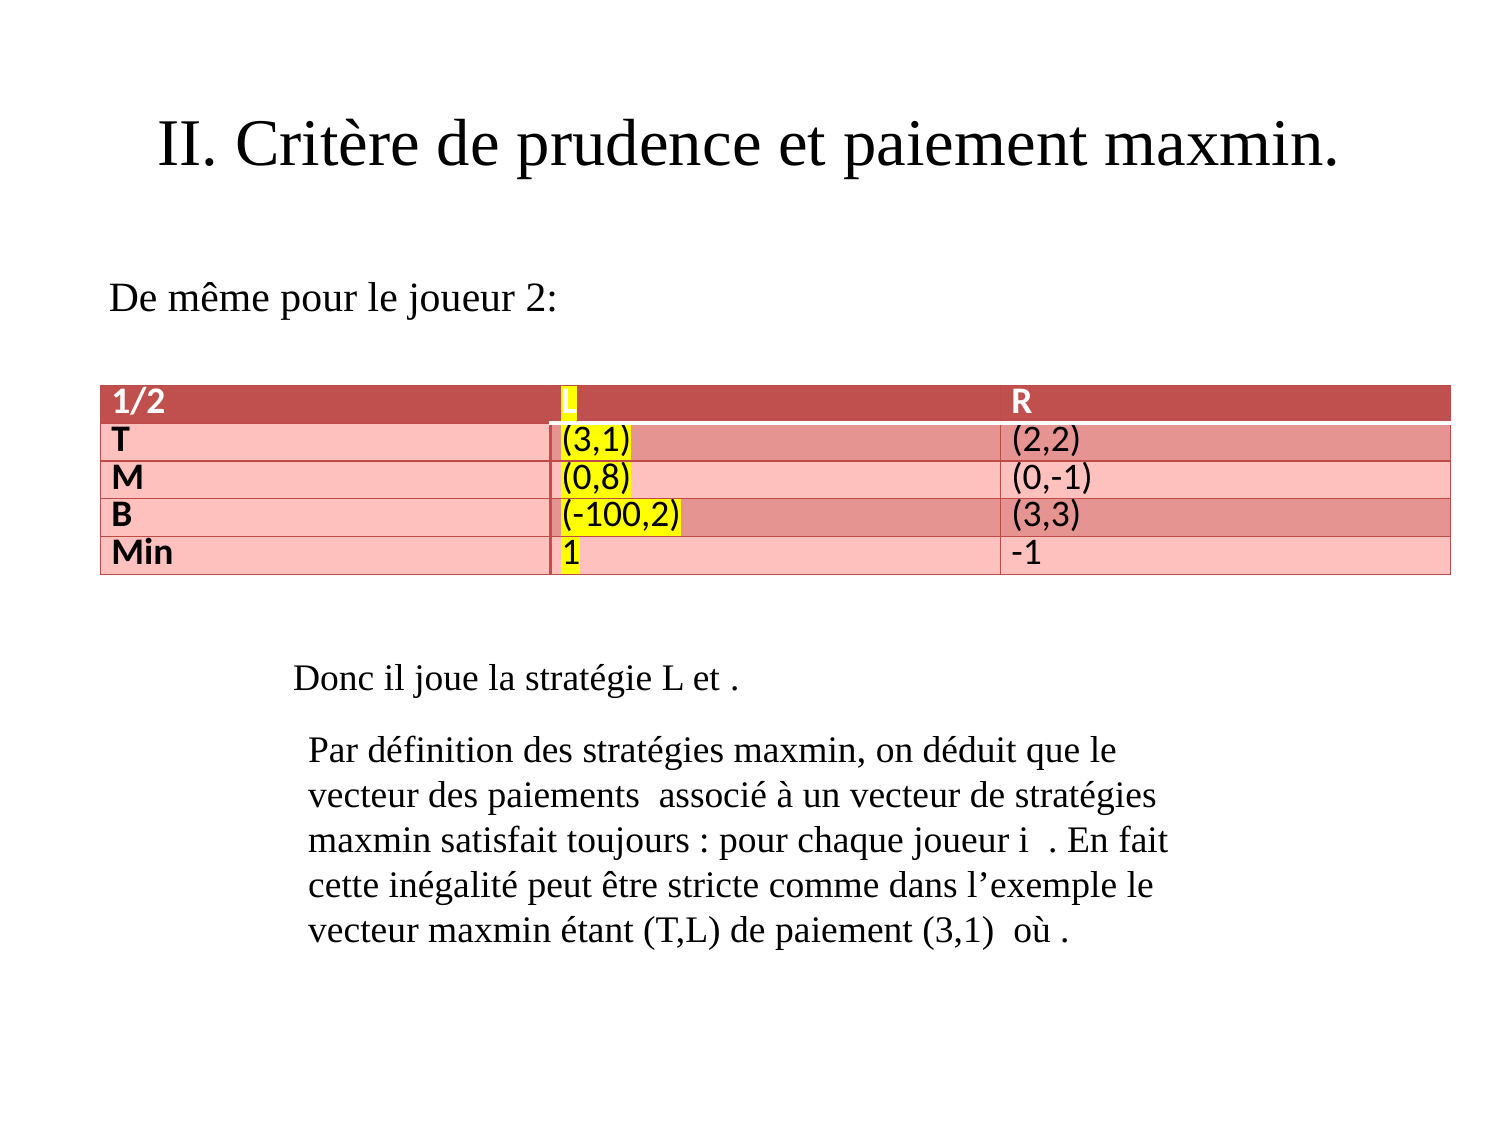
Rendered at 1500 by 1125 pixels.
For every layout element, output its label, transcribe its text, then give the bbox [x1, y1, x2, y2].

table_cell -1 [1001, 537, 1450, 574]
table_header L [552, 386, 1000, 421]
table_cell (2,2) [1001, 425, 1450, 460]
table_cell T [101, 424, 549, 460]
table_cell (3,1) [552, 425, 1000, 460]
table_cell (-100,2) [552, 499, 1000, 536]
table_cell (0,8) [552, 462, 1000, 498]
table_header R [1001, 386, 1450, 421]
table_cell (0,-1) [1001, 462, 1450, 498]
table_header 1/2 [101, 386, 549, 422]
table_cell M [101, 462, 549, 498]
table_cell Min [101, 537, 549, 574]
list De même pour le joueur 2: [75, 262, 1425, 1005]
title II. Critère de prudence et paiement maxmin. [75, 45, 1425, 233]
table_cell B [101, 499, 549, 536]
table_cell 1 [552, 537, 1000, 574]
table_cell (3,3) [1001, 499, 1450, 536]
